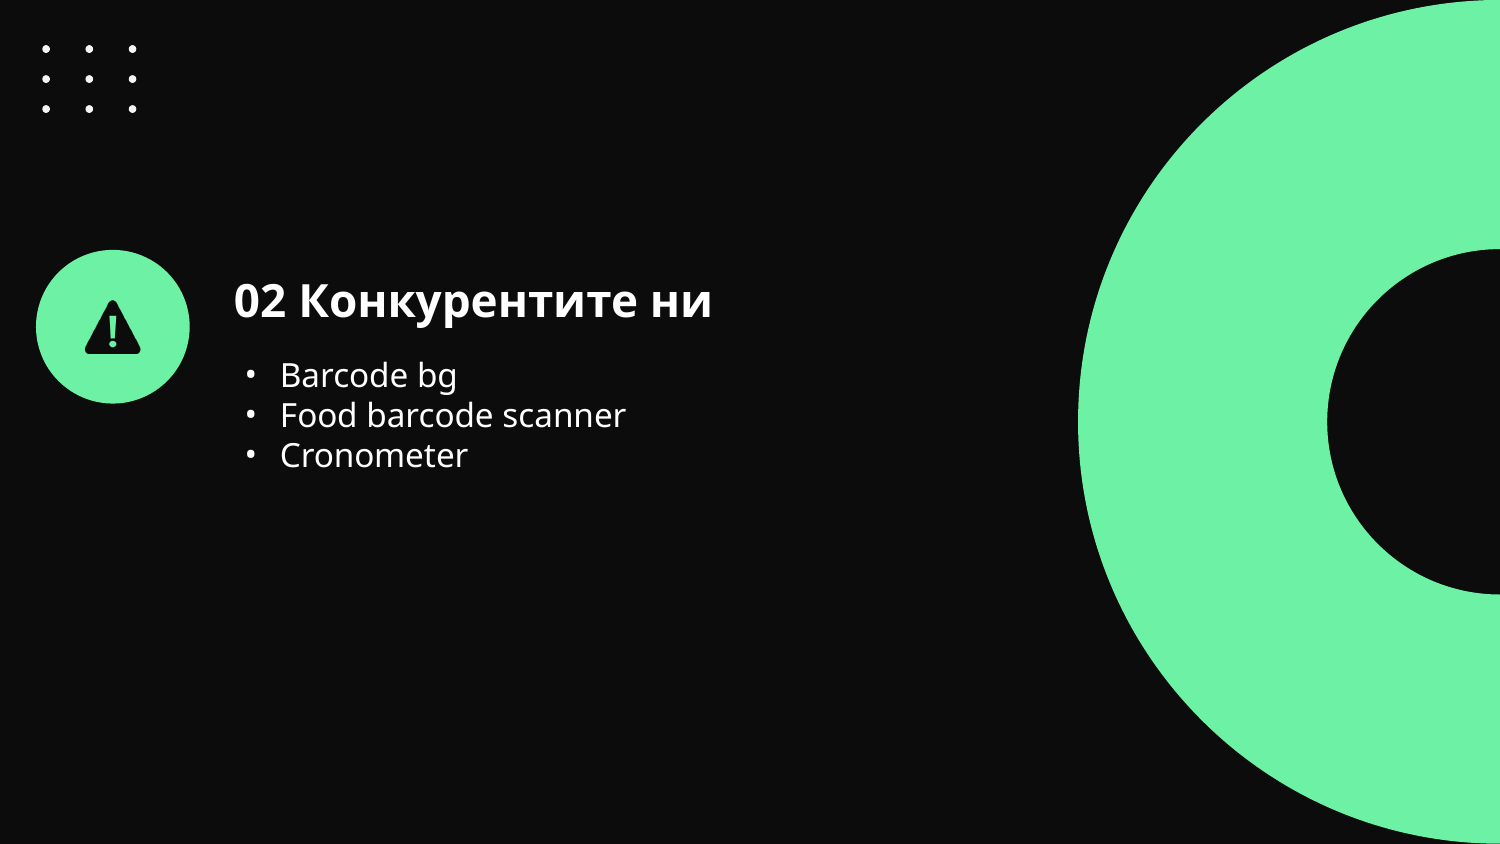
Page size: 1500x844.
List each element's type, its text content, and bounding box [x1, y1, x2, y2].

text_box 02 Конкурентите ни [222, 265, 833, 323]
text_box [35, 249, 190, 404]
picture [84, 299, 142, 354]
picture [42, 45, 169, 113]
text_box Barcode bg Food barcode scanner Cronometer [233, 348, 833, 480]
